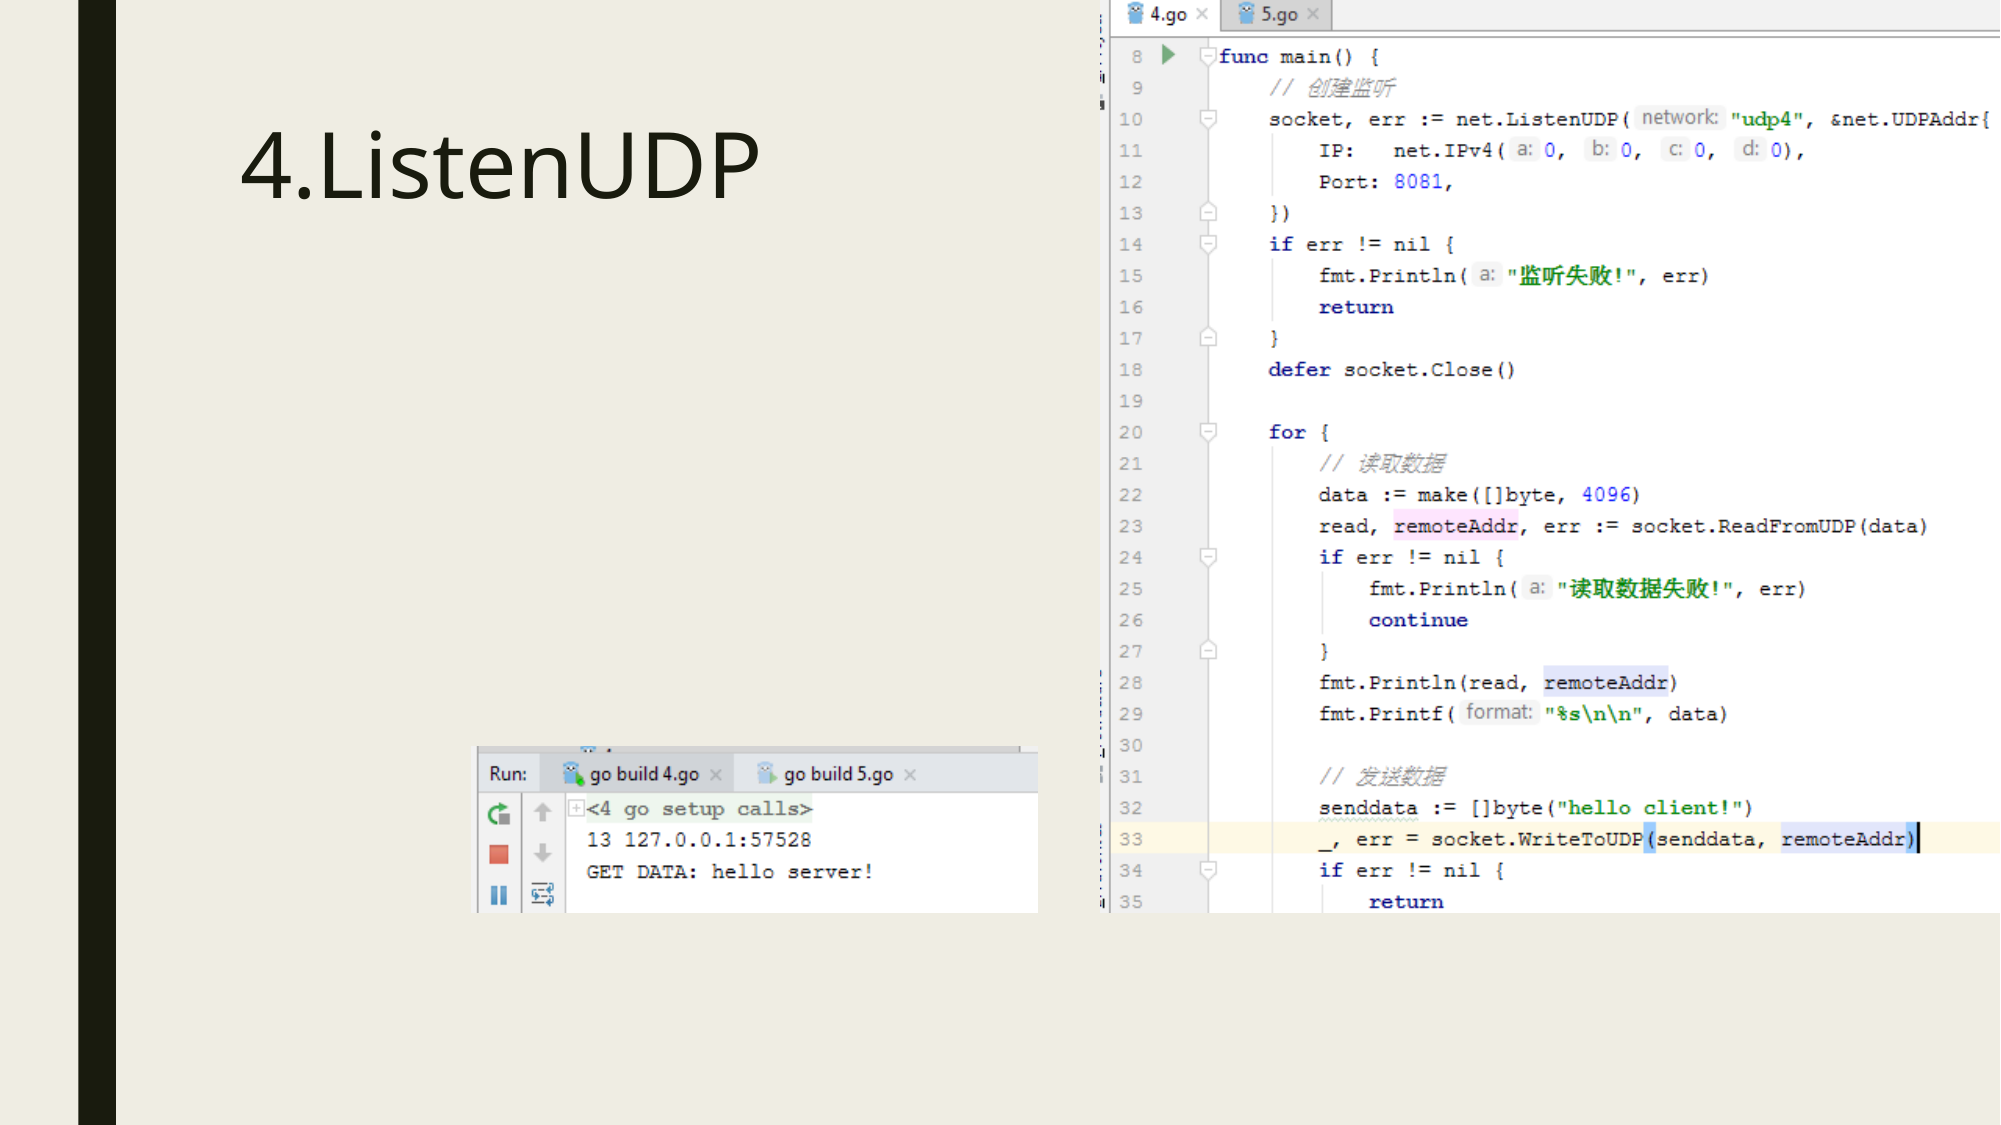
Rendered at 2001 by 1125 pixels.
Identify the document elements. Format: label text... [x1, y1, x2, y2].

title 4.ListenUDP [225, 112, 1100, 357]
picture [1100, 0, 2000, 913]
picture [471, 746, 1038, 913]
